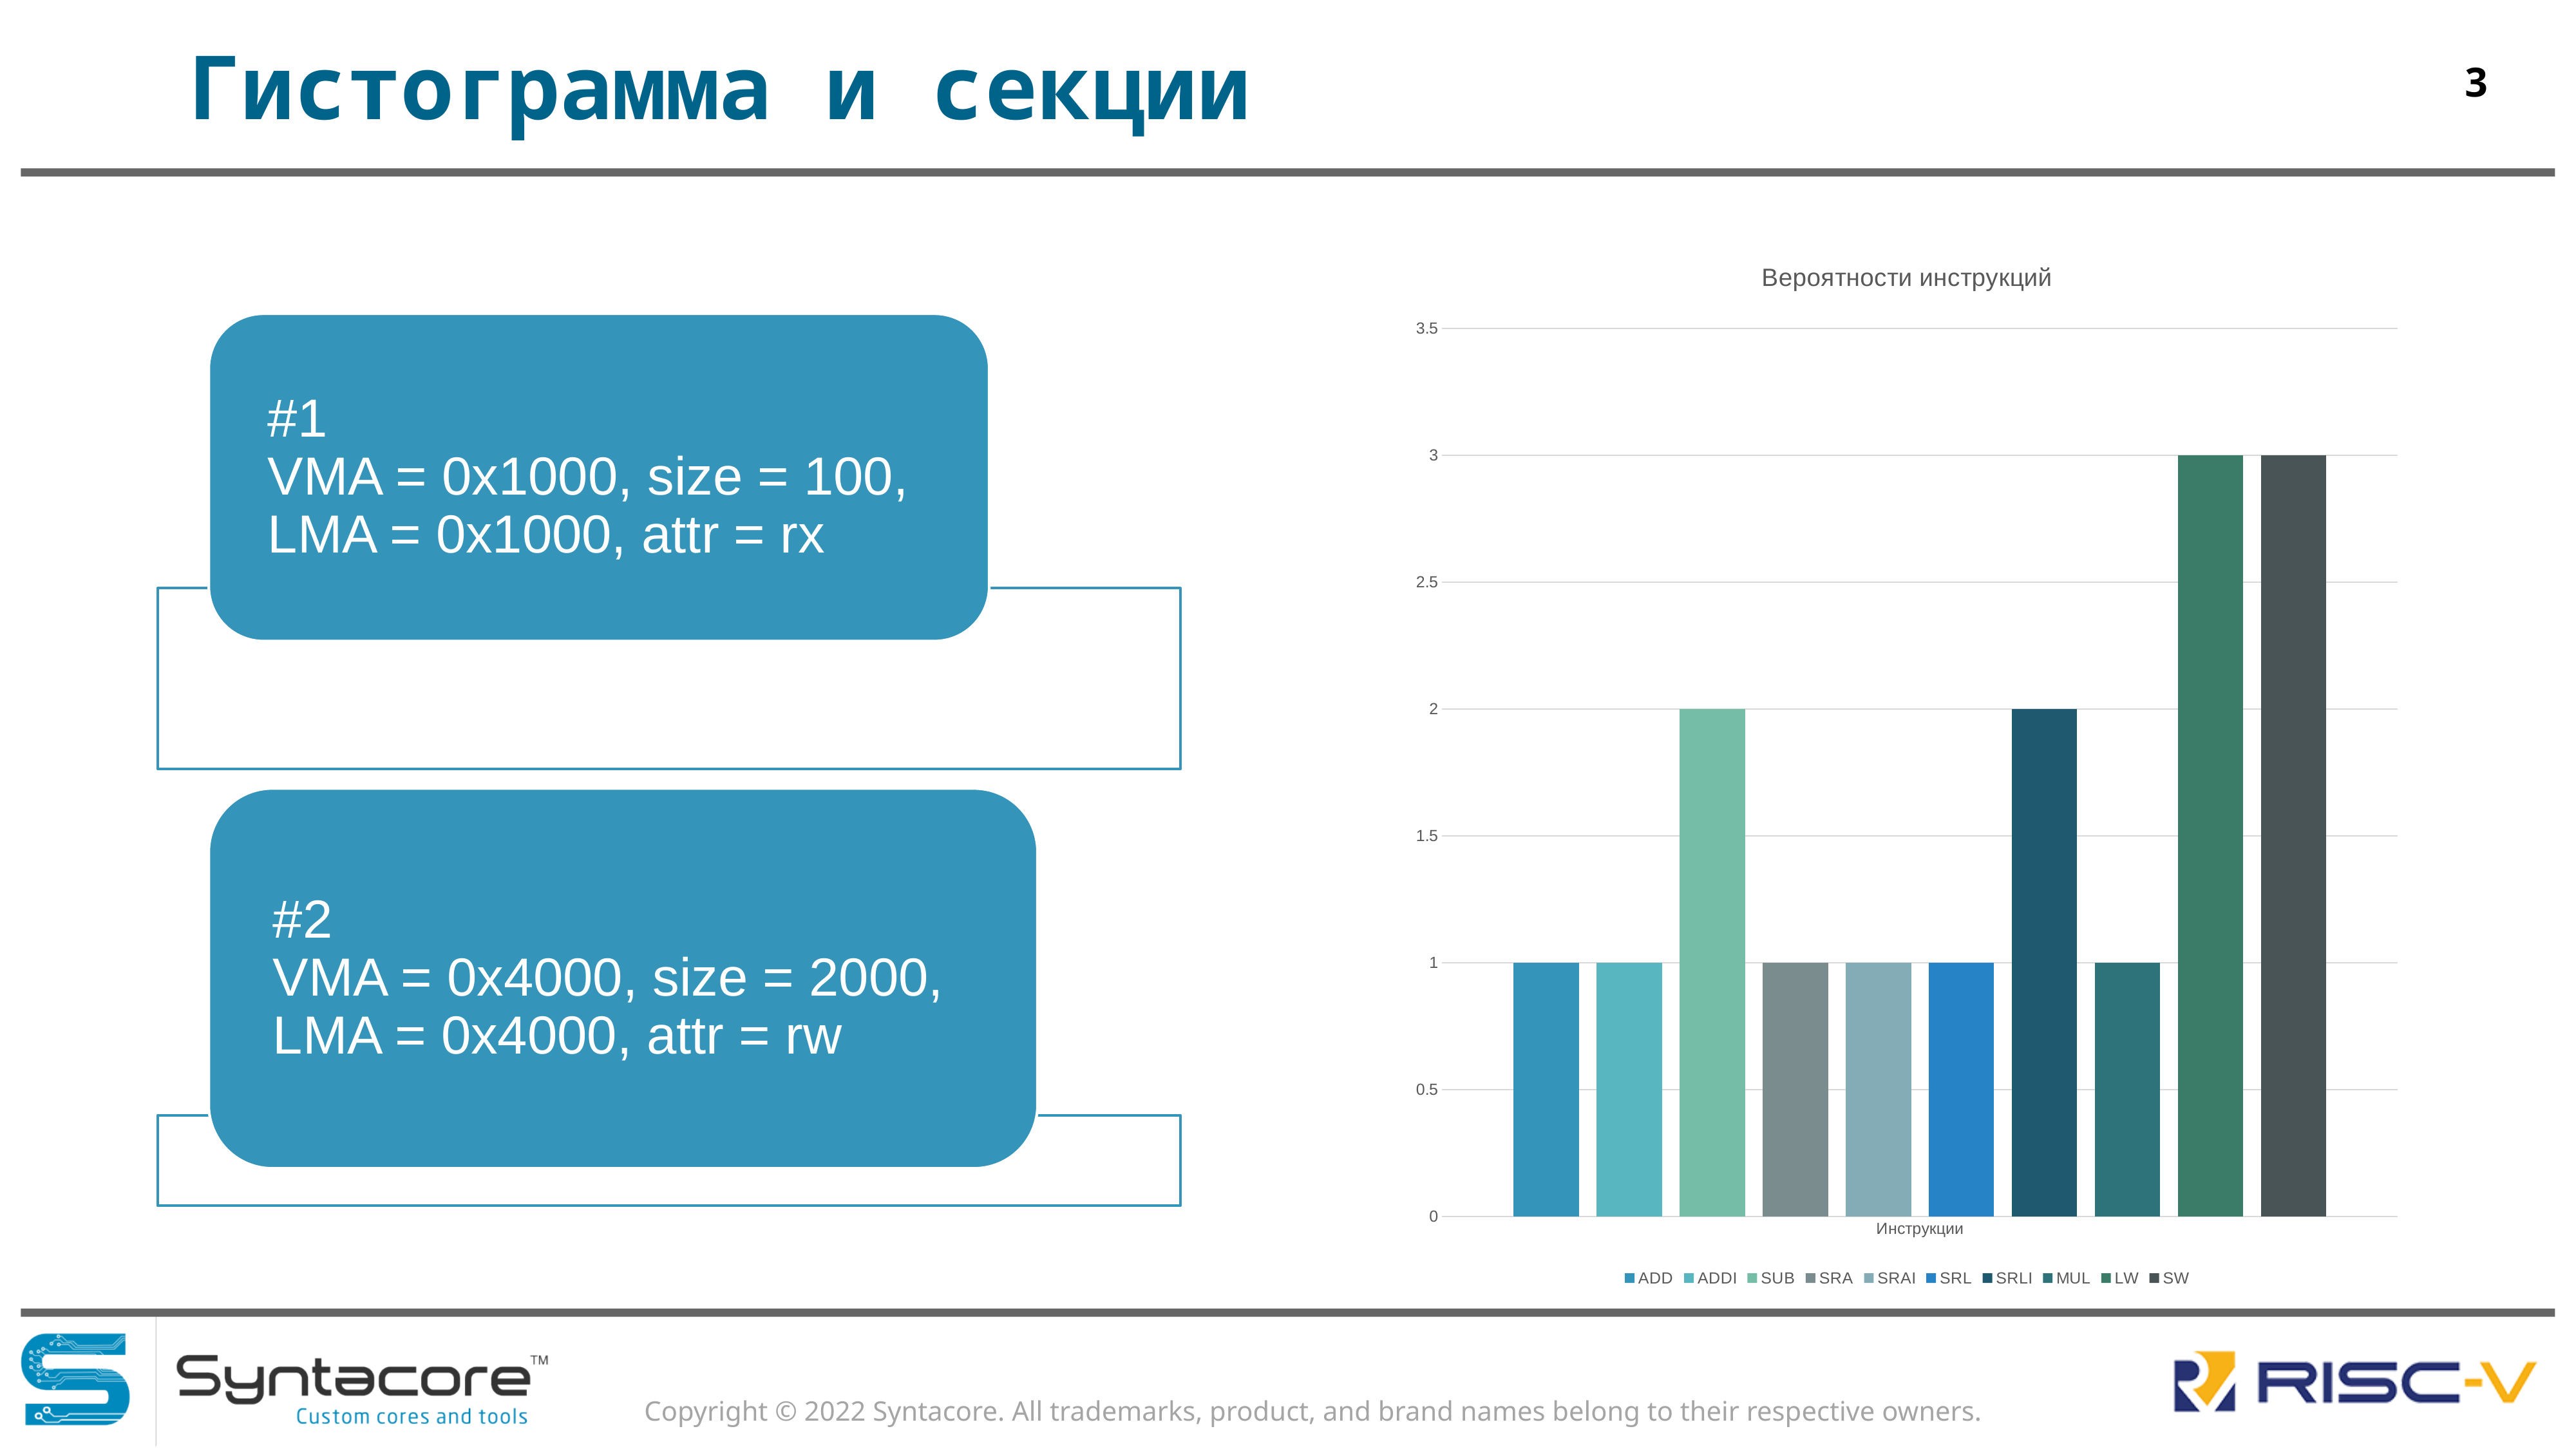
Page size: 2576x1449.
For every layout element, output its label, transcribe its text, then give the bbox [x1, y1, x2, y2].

title Гистограмма и секции [178, 0, 2240, 169]
slide_number 3 [2397, 0, 2555, 169]
picture [21, 1317, 548, 1447]
chart [1395, 229, 2419, 1291]
picture [2157, 1315, 2555, 1449]
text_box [157, 303, 1180, 1217]
